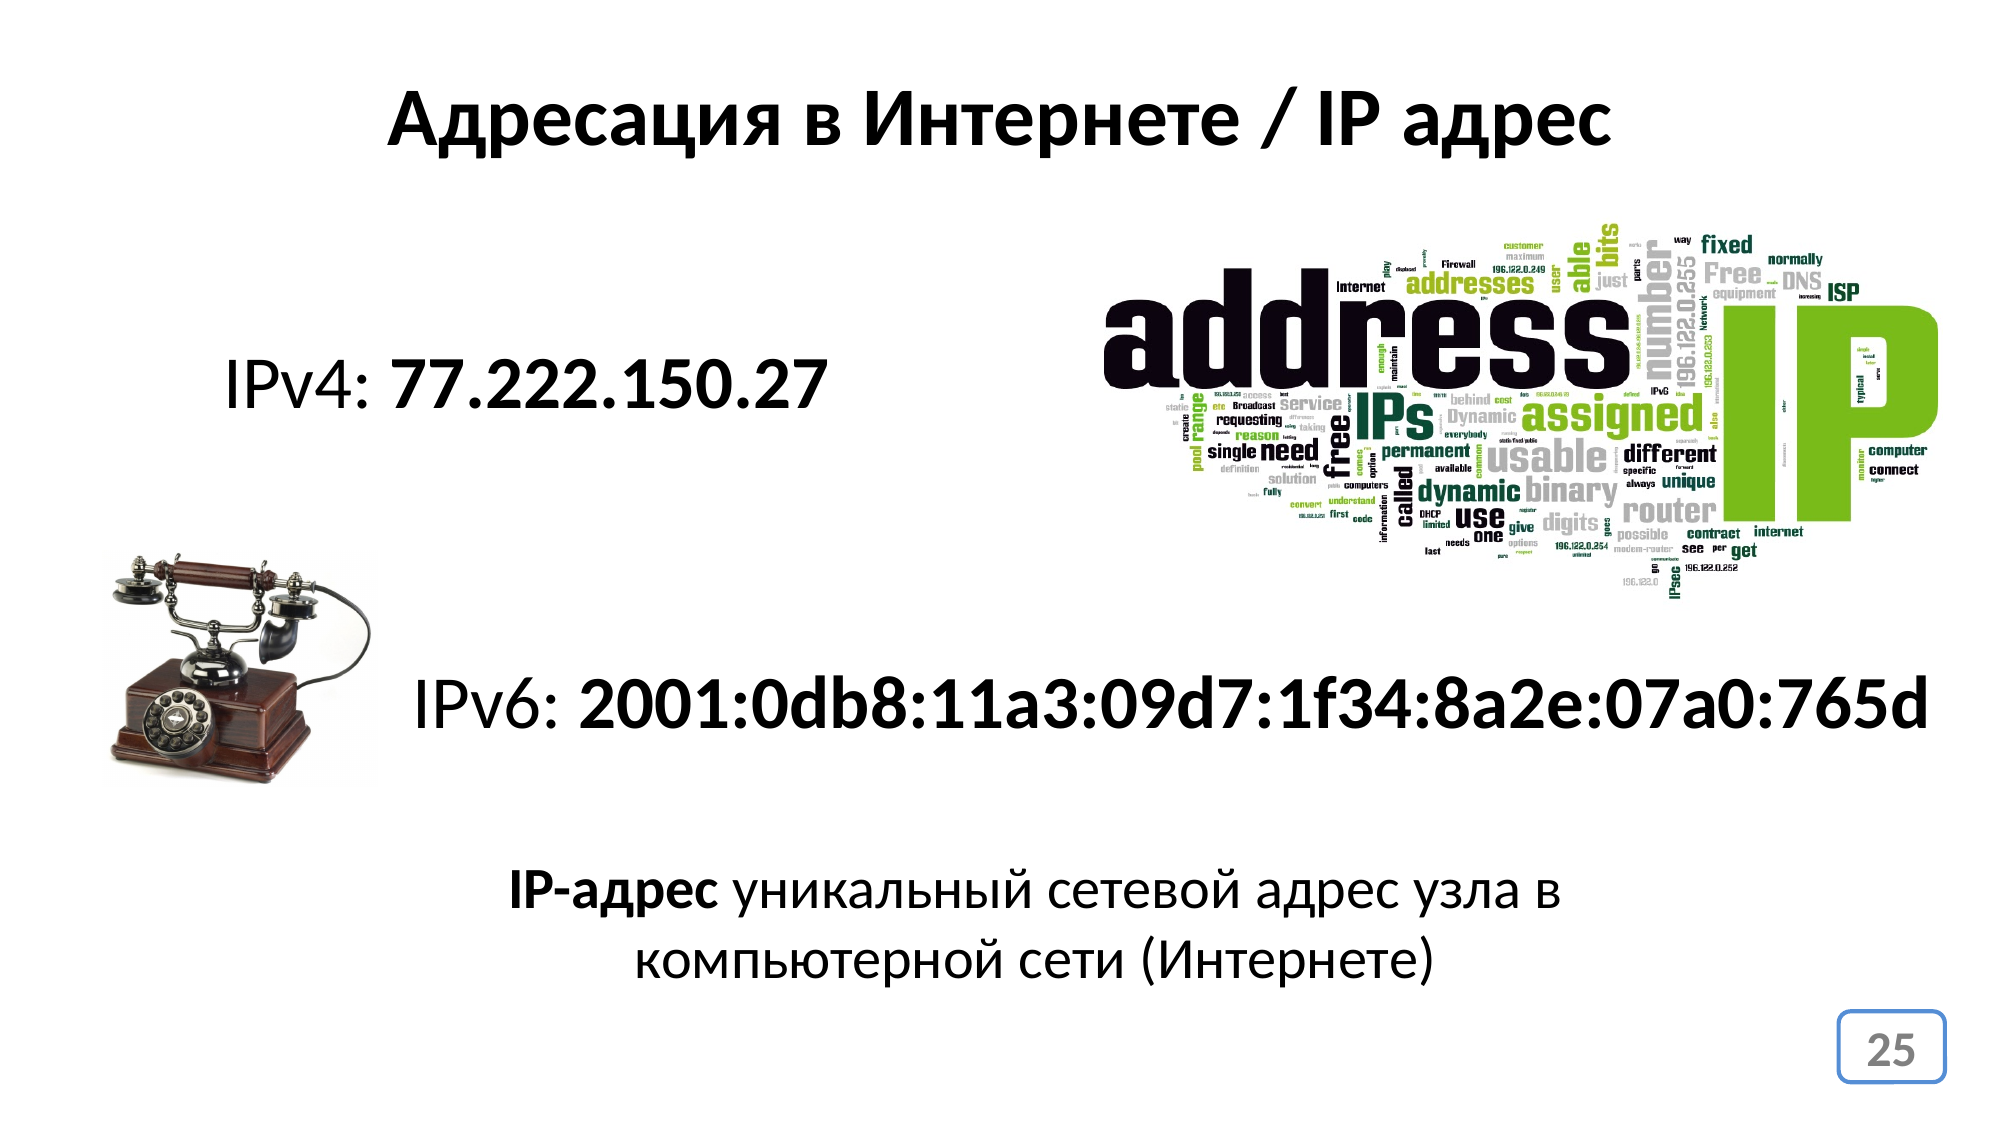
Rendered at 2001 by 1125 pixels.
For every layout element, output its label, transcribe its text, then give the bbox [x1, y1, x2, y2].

picture [1104, 202, 1943, 622]
text_box IP-адрес уникальный сетевой адрес узла в компьютерной сети (Интернете) [468, 843, 1603, 998]
text_box IPv4: 77.222.150.27 [208, 326, 1099, 431]
picture [101, 550, 378, 788]
slide_number 25 [1836, 1009, 1948, 1085]
text_box IPv6: 2001:0db8:11a3:09d7:1f34:8a2e:07a0:765d [397, 657, 2000, 740]
text_box Адресация в Интернете / IP адрес [0, 54, 2000, 170]
